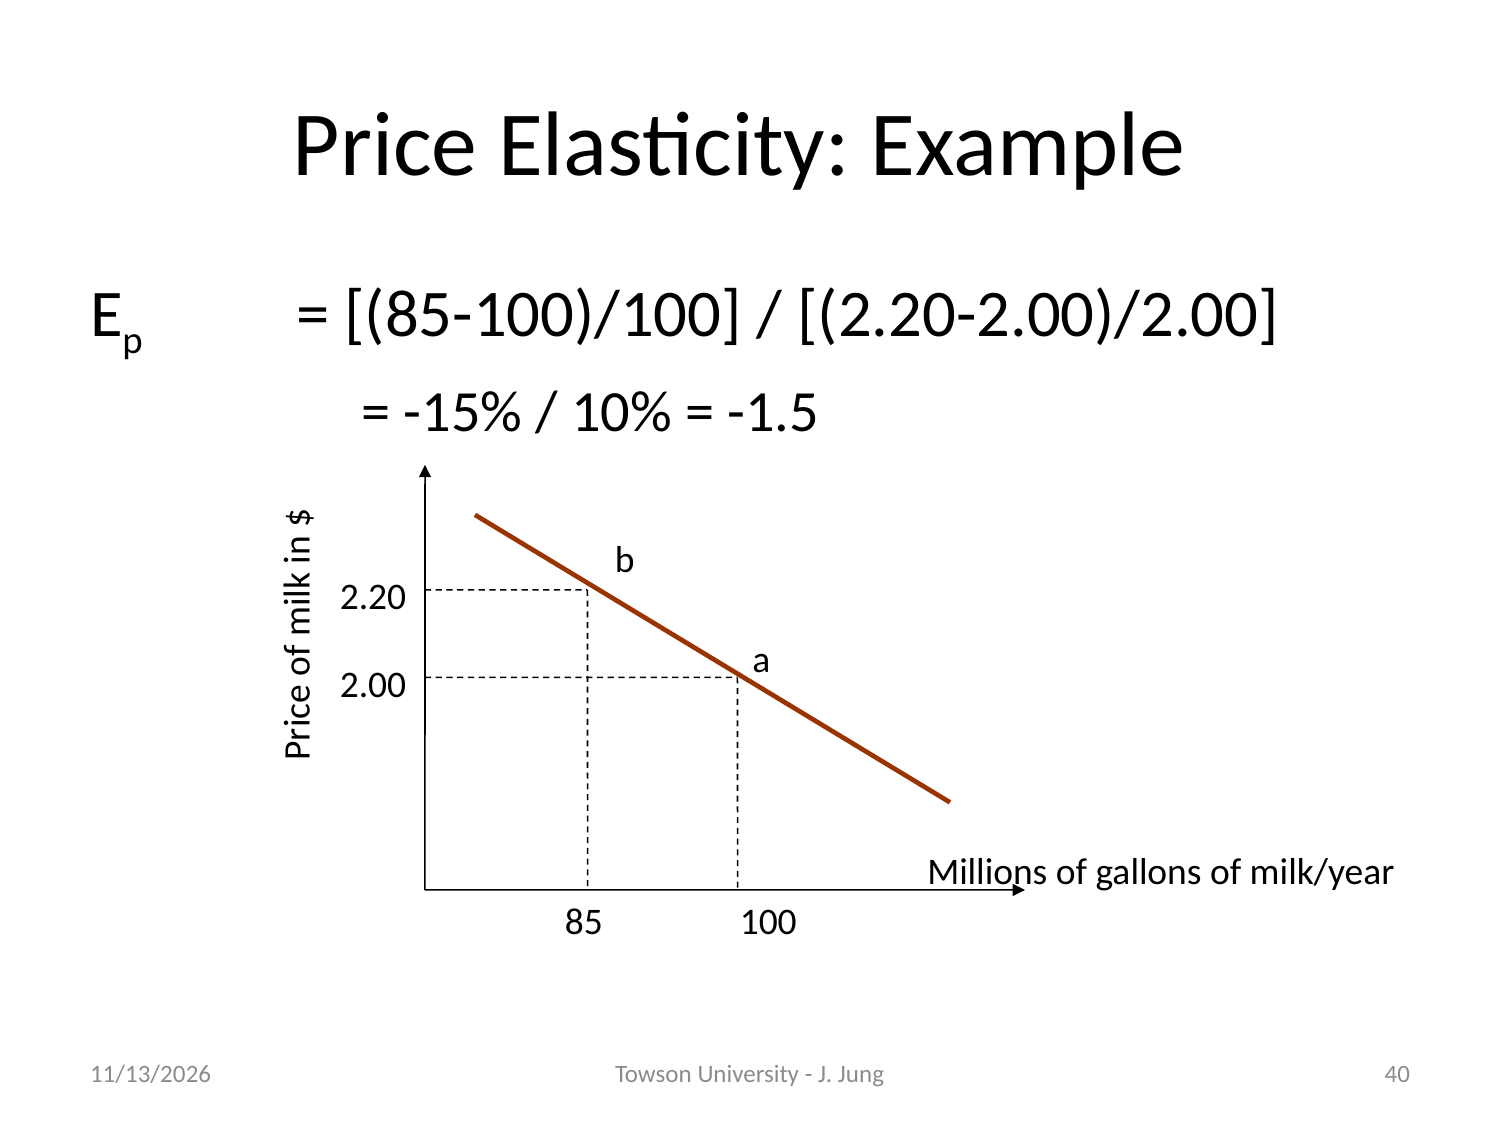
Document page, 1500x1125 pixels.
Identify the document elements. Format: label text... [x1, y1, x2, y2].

text_box 85 [549, 889, 650, 950]
text_box a [737, 627, 838, 687]
text_box b [599, 527, 663, 588]
title Price Elasticity: Example [75, 45, 1425, 233]
text_box [418, 464, 432, 564]
text_box Price of milk in $ [264, 487, 325, 775]
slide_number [75, 1042, 425, 1103]
text_box 100 [725, 889, 825, 950]
text_box 2.00 [325, 652, 450, 712]
text_box 2.20 [325, 564, 450, 625]
list Ep = [(85-100)/100] / [(2.20-2.00)/2.00] = -15% / 10% = -1.5 [75, 262, 1425, 1005]
slide_number 40 [1074, 1042, 1425, 1103]
text_box Millions of gallons of milk/year [912, 839, 1500, 900]
footer Towson University - J. Jung [512, 1042, 988, 1103]
